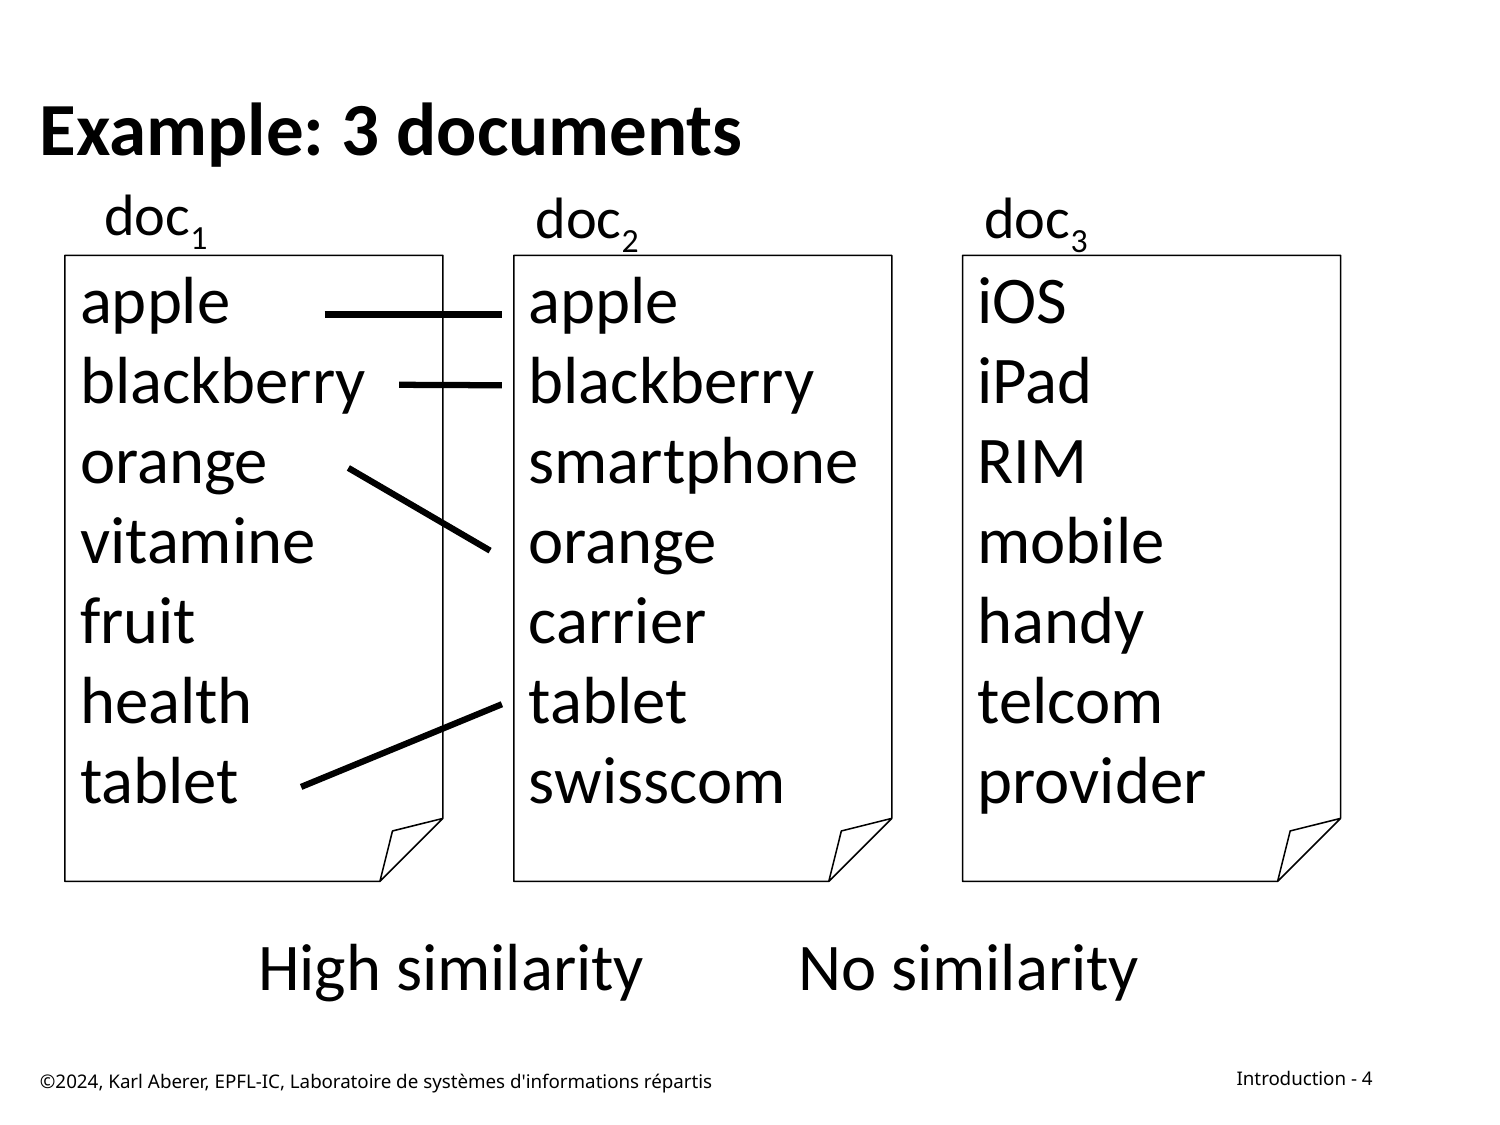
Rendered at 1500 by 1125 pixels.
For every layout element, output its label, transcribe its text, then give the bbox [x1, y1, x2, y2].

text_box doc3 [969, 172, 1103, 268]
text_box iOS iPad RIM mobile handy telcom provider [962, 255, 1341, 882]
text_box No similarity [783, 916, 1155, 1012]
text_box apple blackberry smartphone orange carrier tablet swisscom [513, 255, 892, 882]
text_box doc2 [520, 172, 654, 268]
text_box High similarity [243, 916, 660, 1012]
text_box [300, 703, 503, 788]
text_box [348, 467, 491, 551]
footer ©2024, Karl Aberer, EPFL-IC, Laboratoire de systèmes d'informations répartis [24, 1062, 988, 1101]
text_box apple blackberry orange vitamine fruit health tablet [64, 255, 443, 882]
text_box doc1 [89, 169, 223, 264]
title Example: 3 documents [24, 49, 1388, 201]
